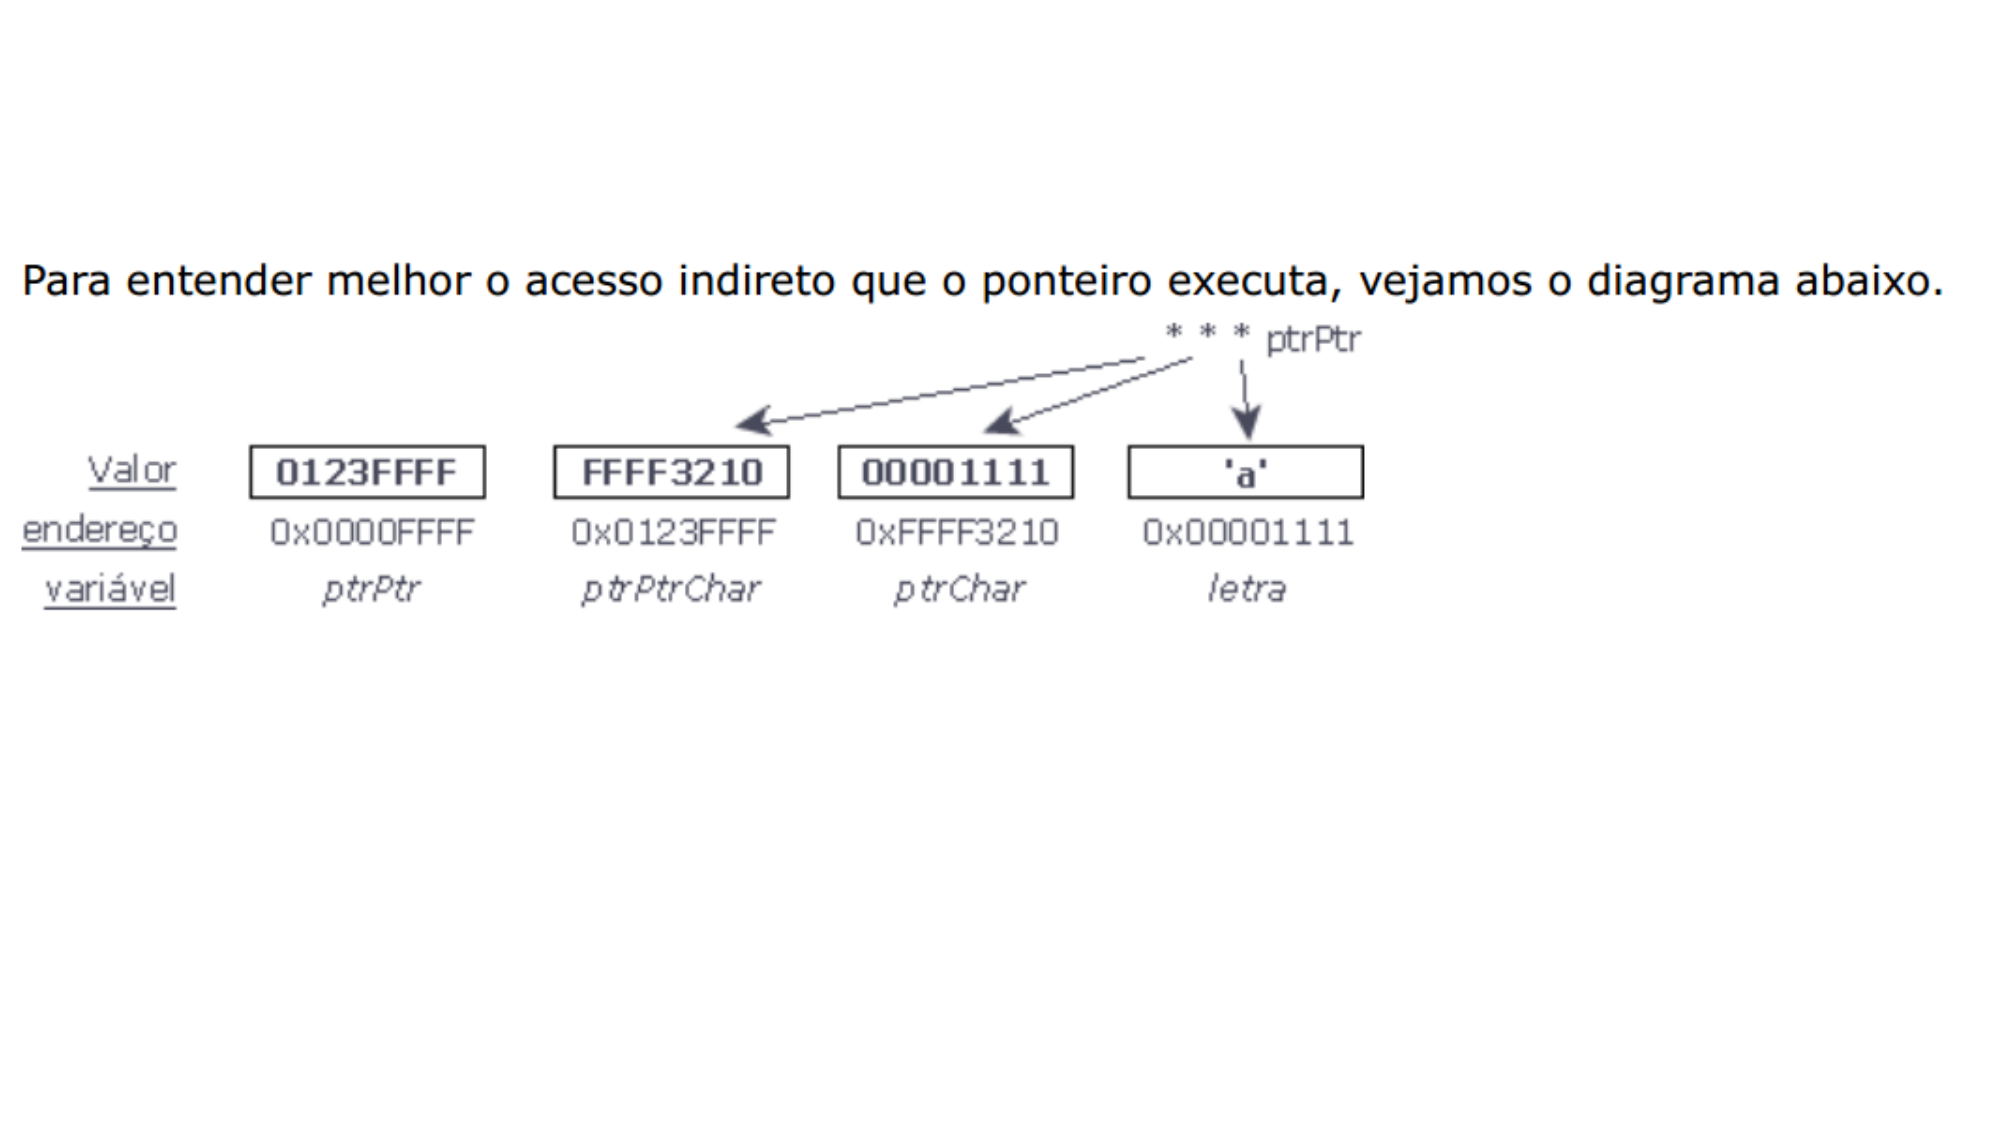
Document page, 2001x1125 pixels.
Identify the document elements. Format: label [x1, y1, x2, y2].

picture [5, 253, 2000, 630]
